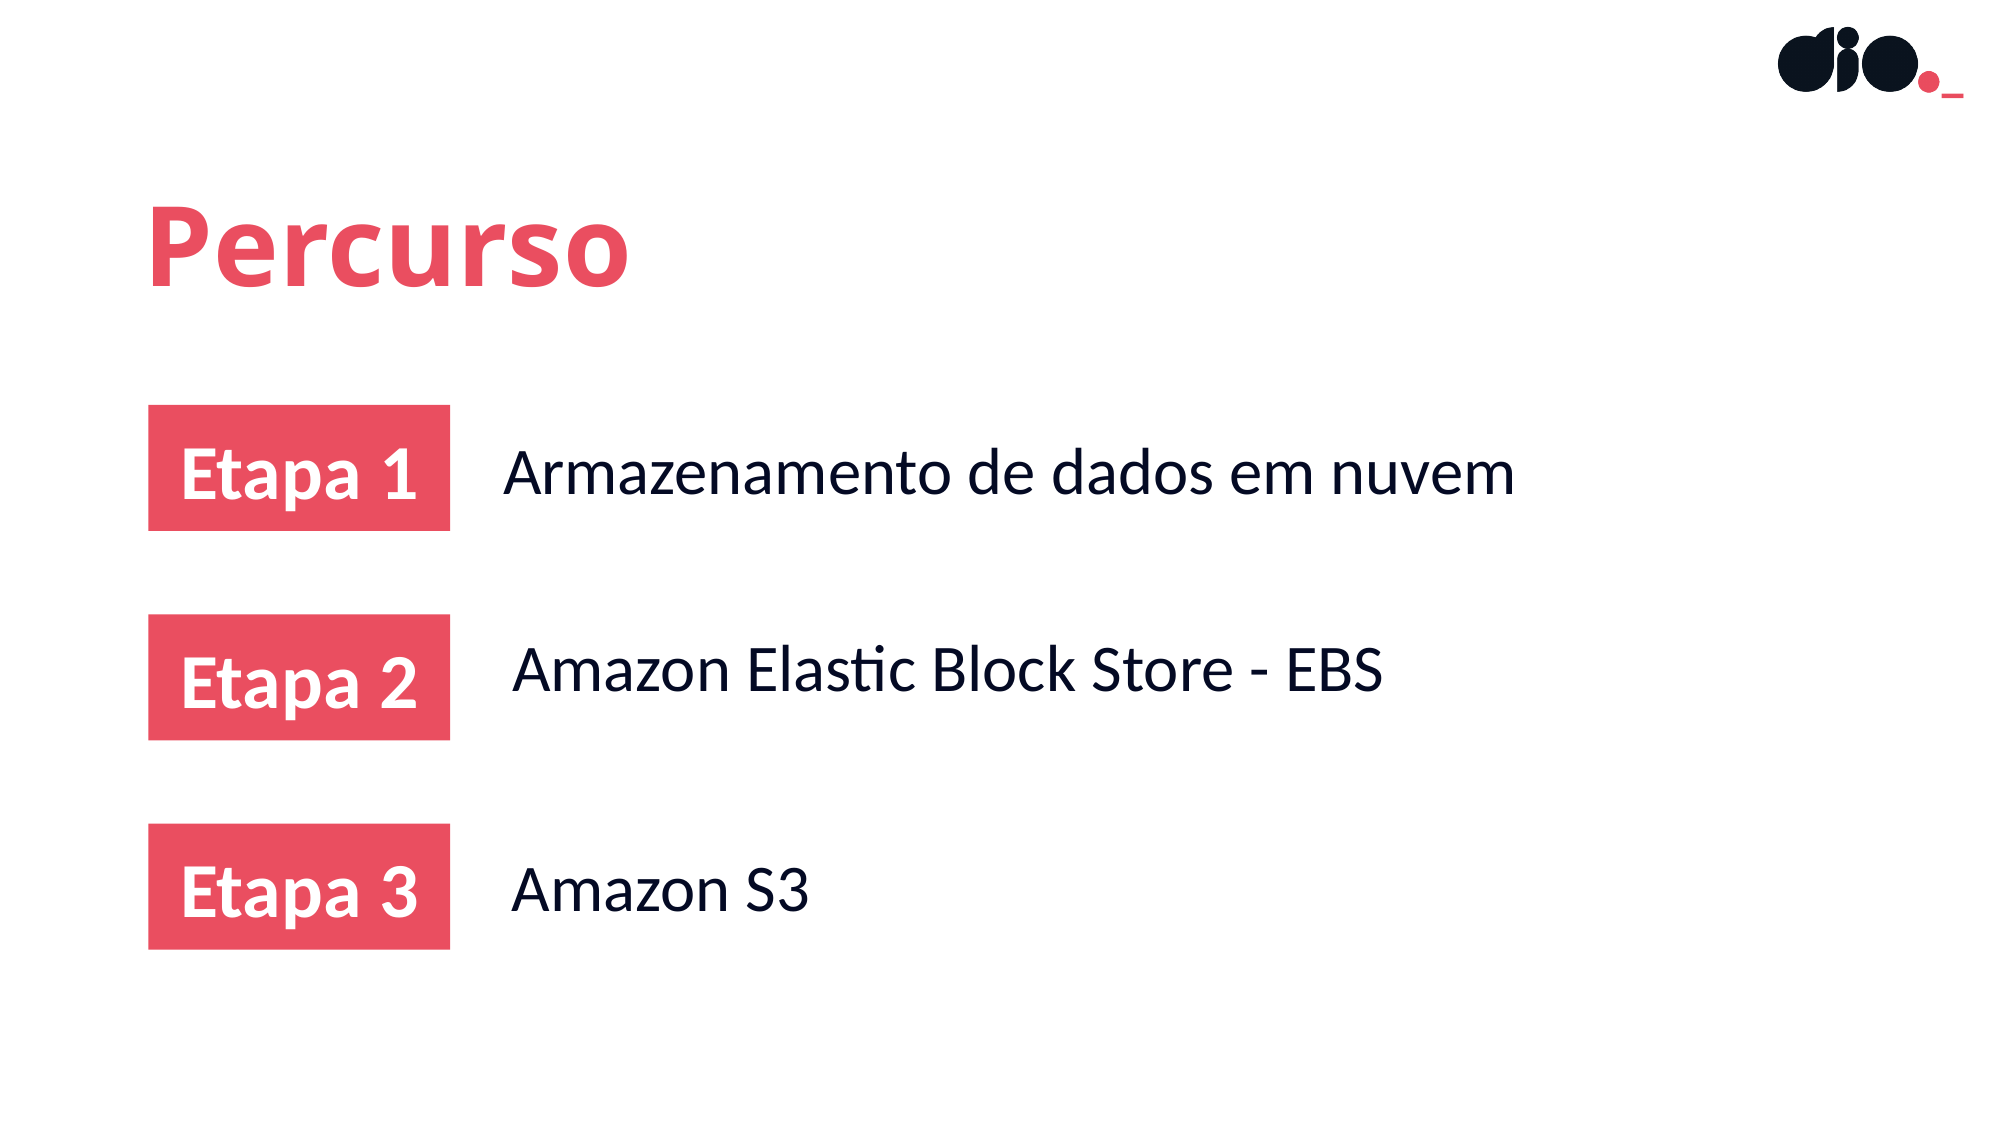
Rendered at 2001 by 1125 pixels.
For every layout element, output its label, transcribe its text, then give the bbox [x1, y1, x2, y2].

text_box Amazon Elastic Block Store - EBS [492, 615, 1843, 716]
text_box Etapa 1 [148, 404, 451, 531]
text_box Etapa 2 [148, 614, 451, 741]
text_box Percurso [123, 139, 1745, 324]
picture [1777, 26, 1964, 99]
text_box Armazenamento de dados em nuvem [483, 417, 1834, 519]
text_box Etapa 3 [148, 823, 451, 950]
text_box Amazon S3 [491, 834, 1843, 936]
text_box [491, 626, 1843, 728]
